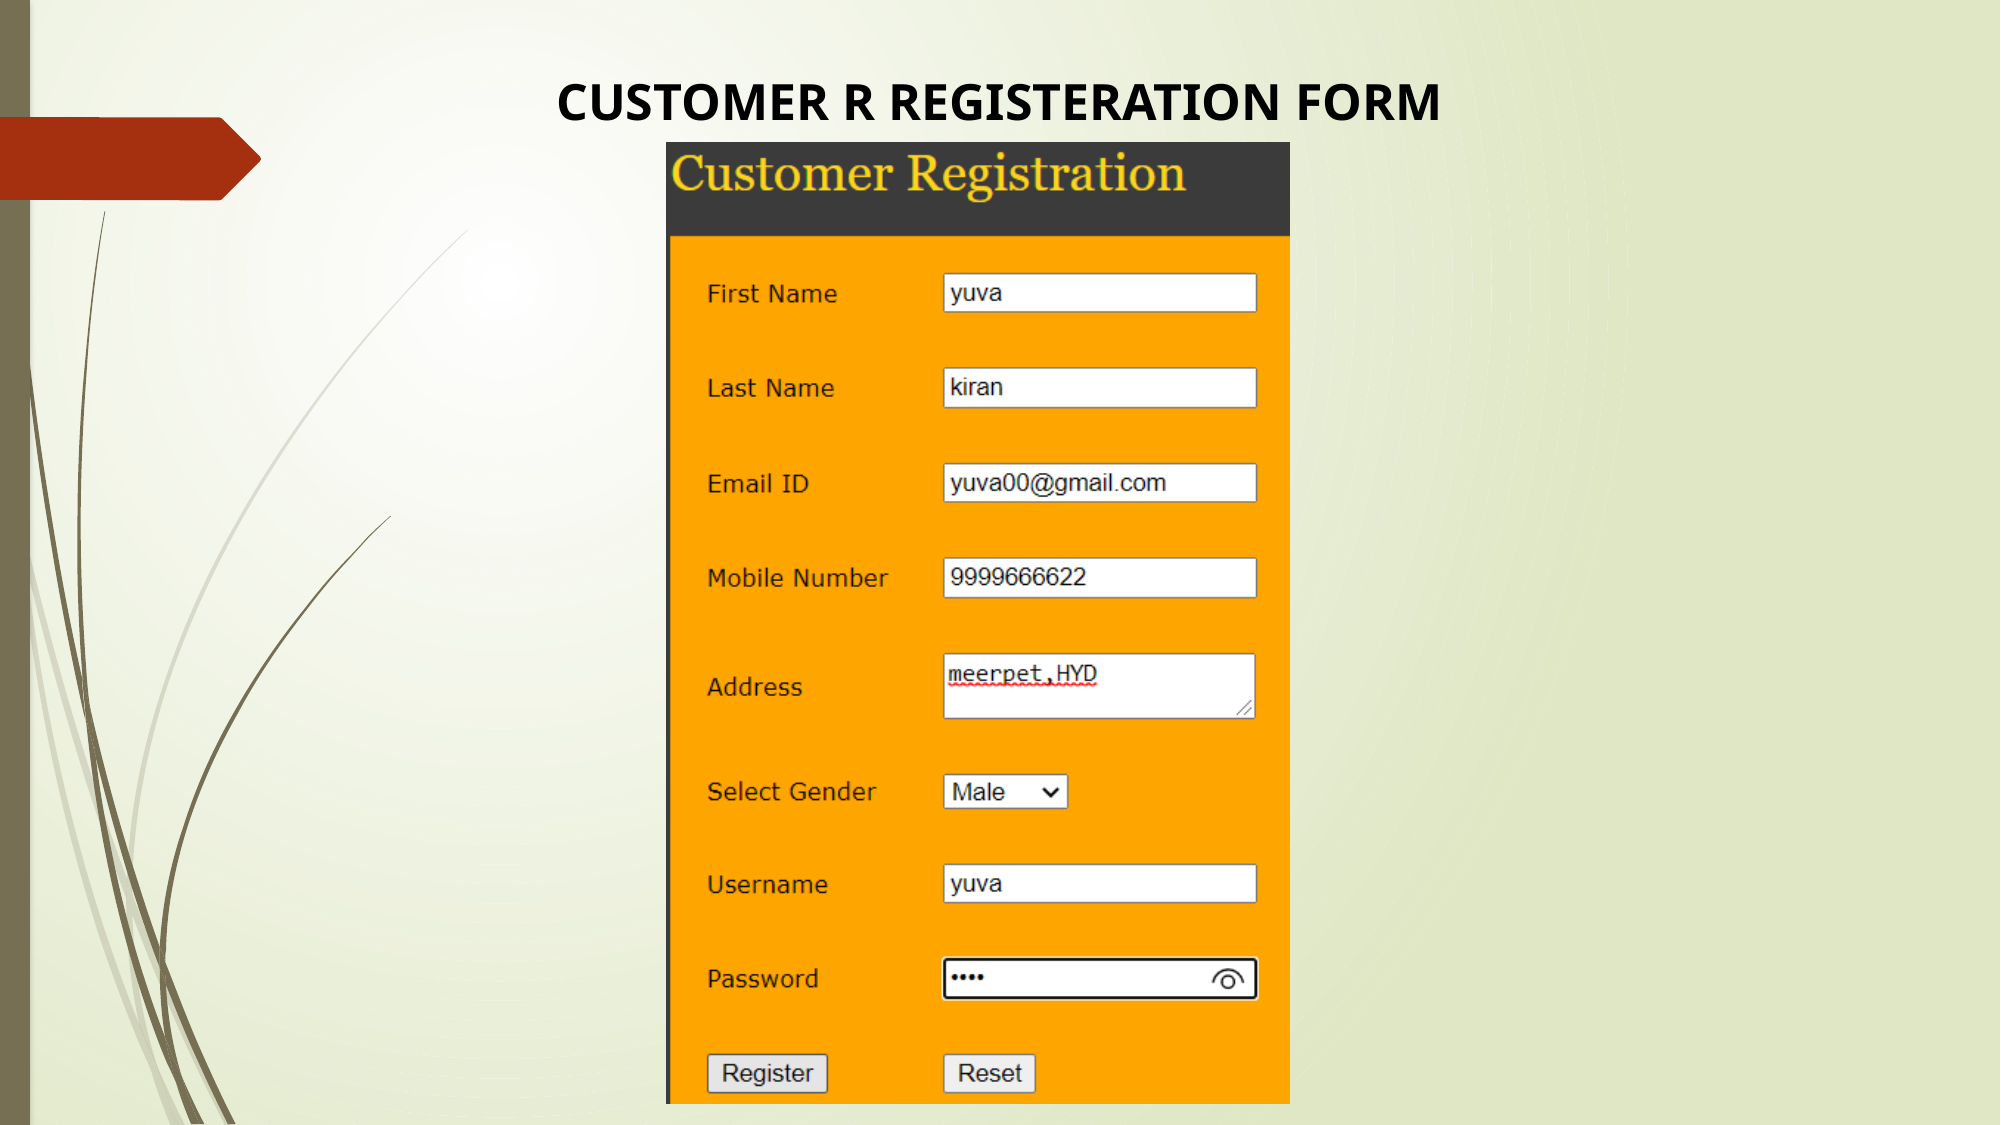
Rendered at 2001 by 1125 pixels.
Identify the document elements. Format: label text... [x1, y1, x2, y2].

text_box CUSTOMER R REGISTERATION FORM [541, 63, 1459, 138]
picture [666, 142, 1290, 1104]
